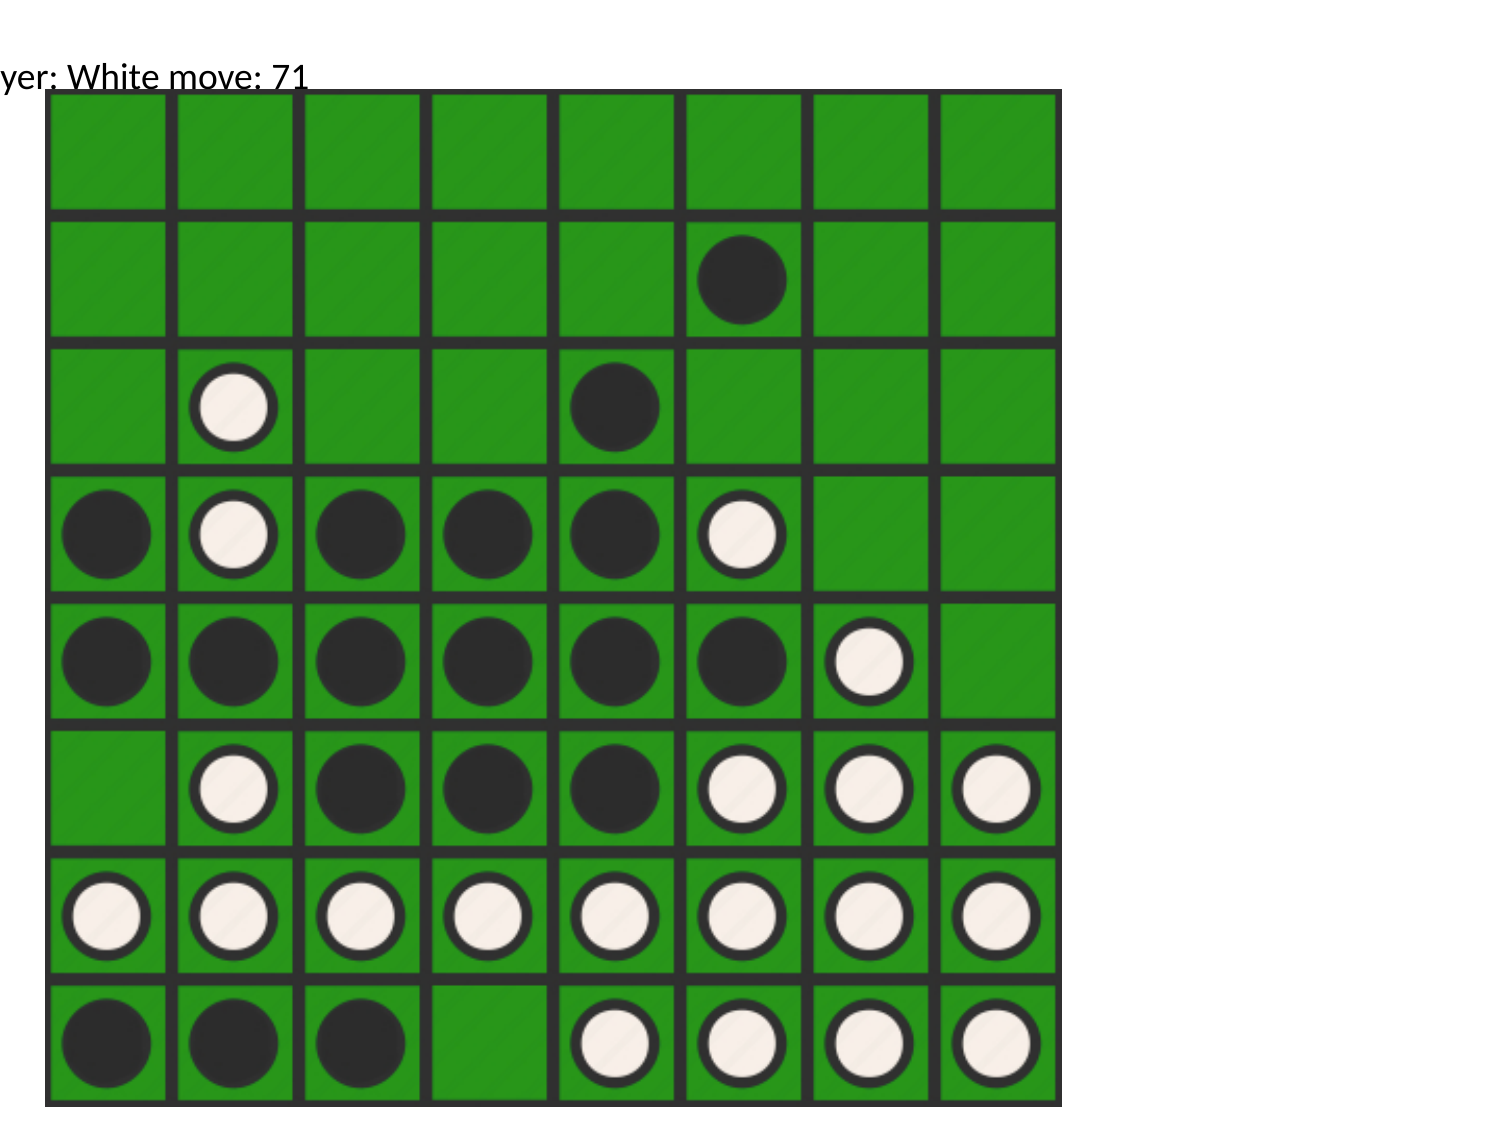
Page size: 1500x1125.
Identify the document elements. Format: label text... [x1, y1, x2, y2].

picture [44, 89, 1062, 1107]
text_box turn: 34 player: White move: 71 [0, 44, 325, 105]
